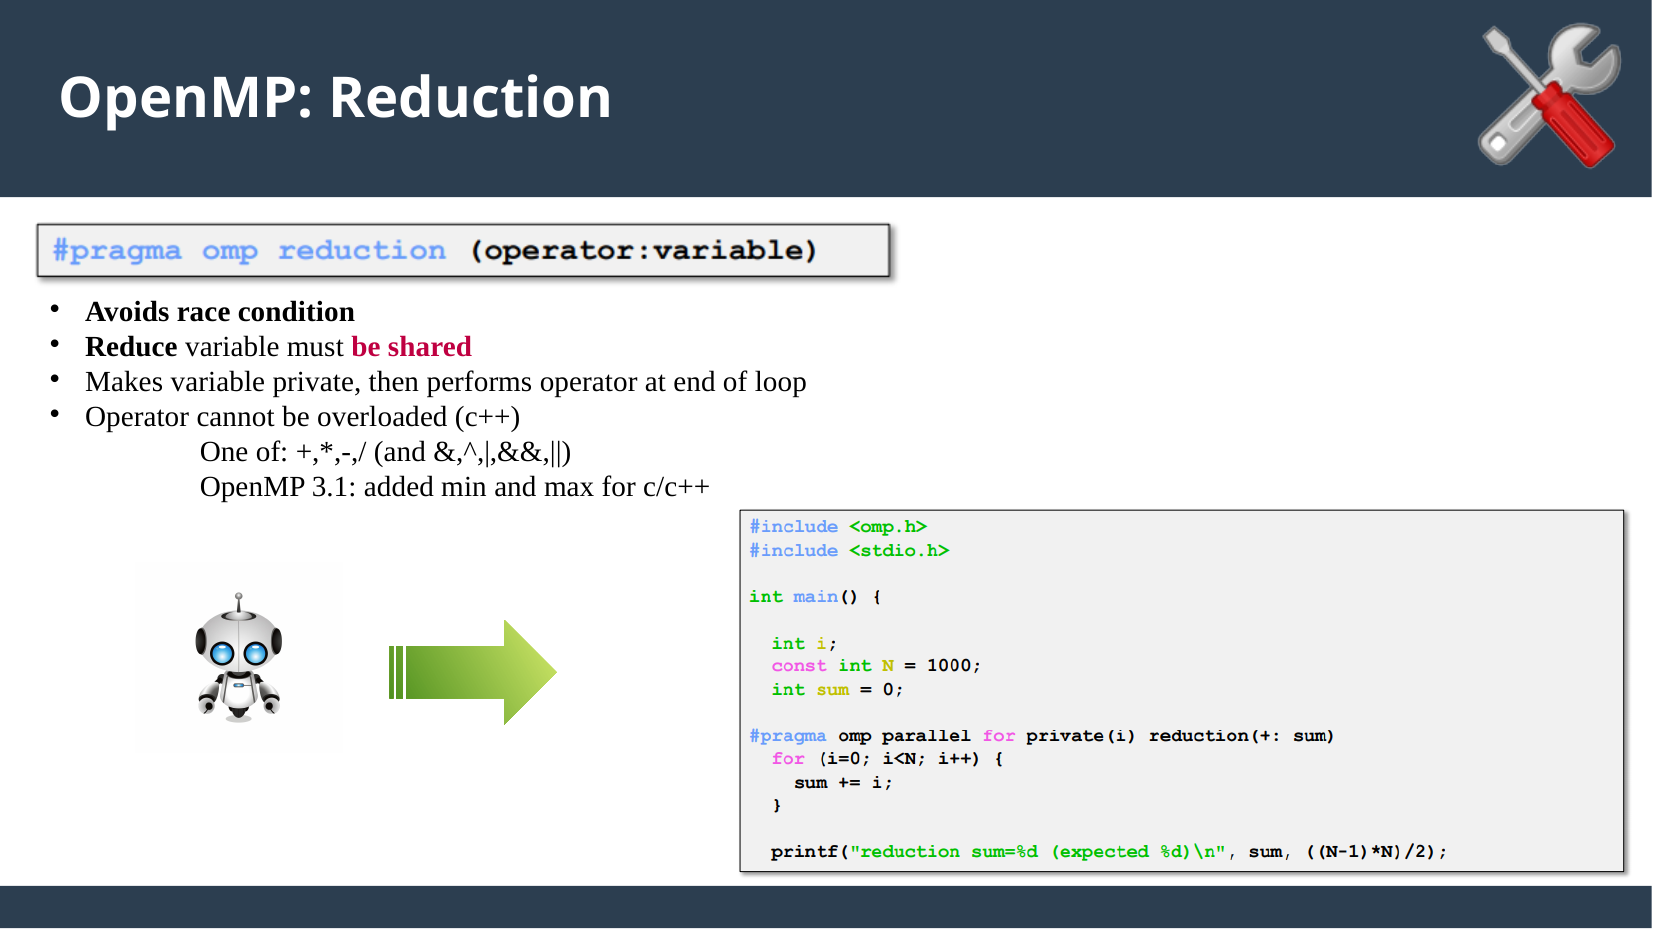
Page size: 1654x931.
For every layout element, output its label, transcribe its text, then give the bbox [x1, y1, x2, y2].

title OpenMP: Reduction [59, 37, 1469, 153]
picture [730, 501, 1640, 884]
text_box [396, 646, 403, 699]
text_box [406, 620, 557, 725]
picture [29, 206, 909, 301]
picture [135, 562, 343, 753]
picture [1469, 17, 1627, 174]
text_box [389, 646, 394, 699]
text_box Avoids race condition Reduce variable must be shared Makes variable private, then performs operator at end of loop Operator cannot be overloaded (c++) One of: +,*,-,/ (and &,^,|,&&,||) OpenMP 3.1: added min and max for c/c++ [34, 285, 1077, 551]
